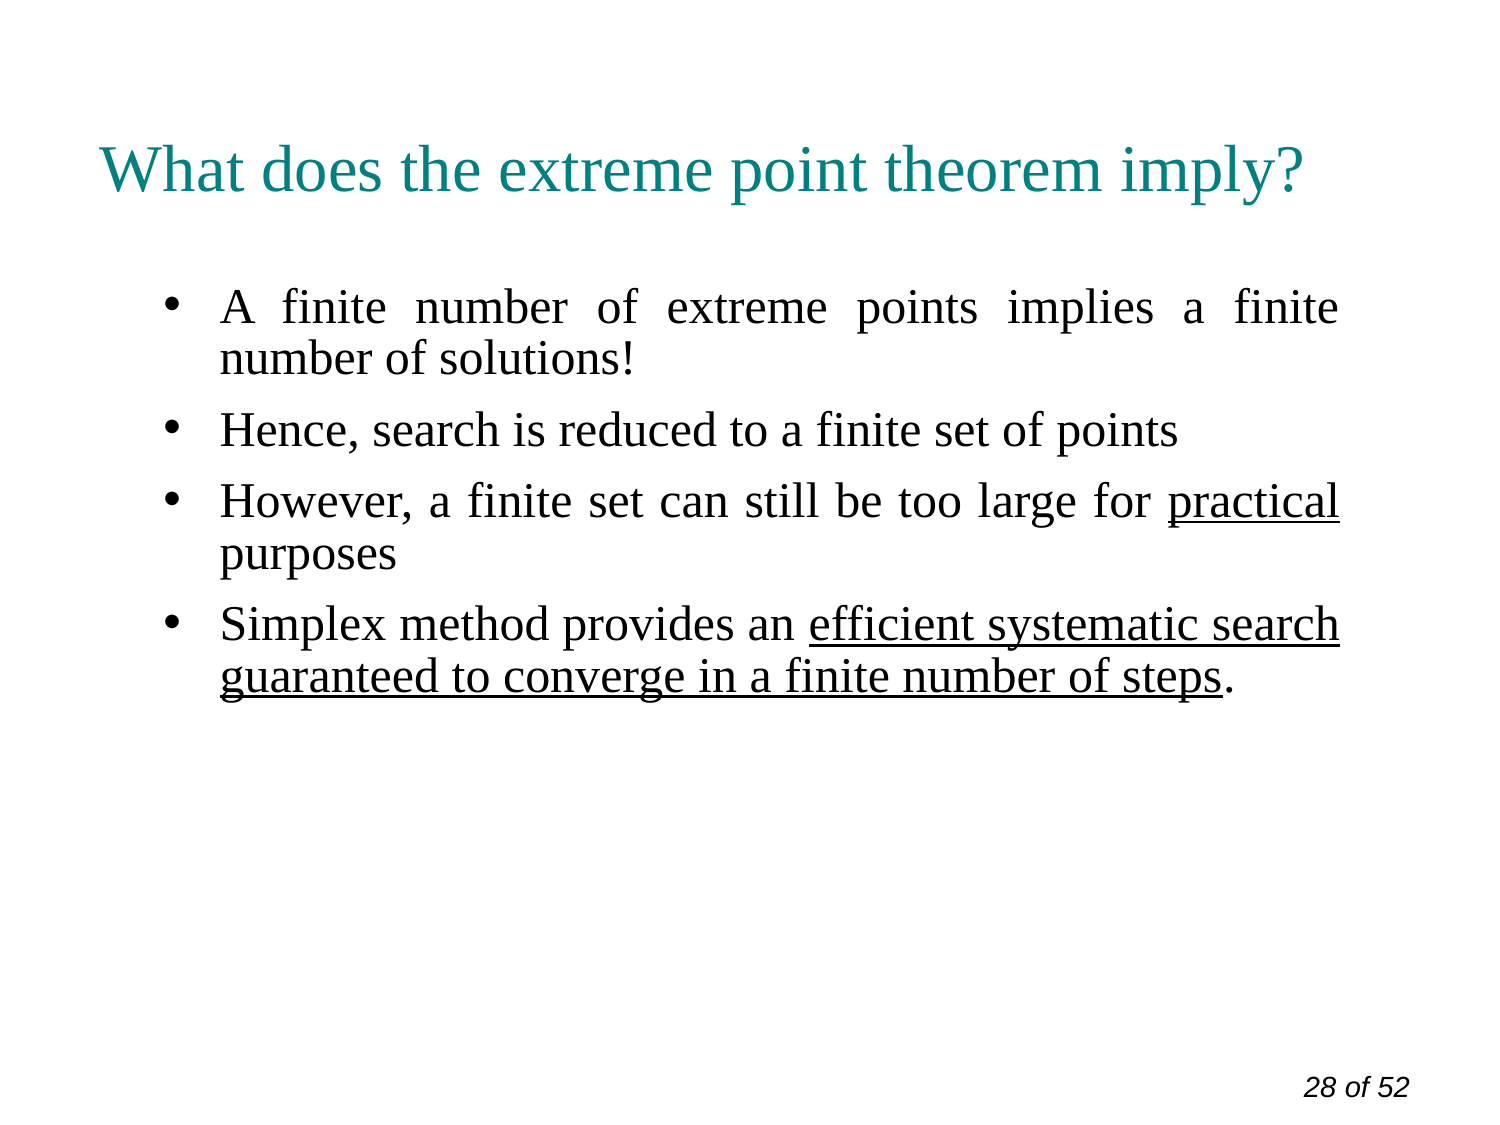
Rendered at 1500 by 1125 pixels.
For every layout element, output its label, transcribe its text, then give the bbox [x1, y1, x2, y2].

slide_number 28 [1246, 1060, 1425, 1100]
title What does the extreme point theorem imply? [84, 131, 1445, 199]
list A finite number of extreme points implies a finite number of solutions! Hence, search is reduced to a finite set of points However, a finite set can still be too large for practical purposes Simplex method provides an efficient systematic search guaranteed to converge in a finite number of steps. [152, 277, 1351, 924]
